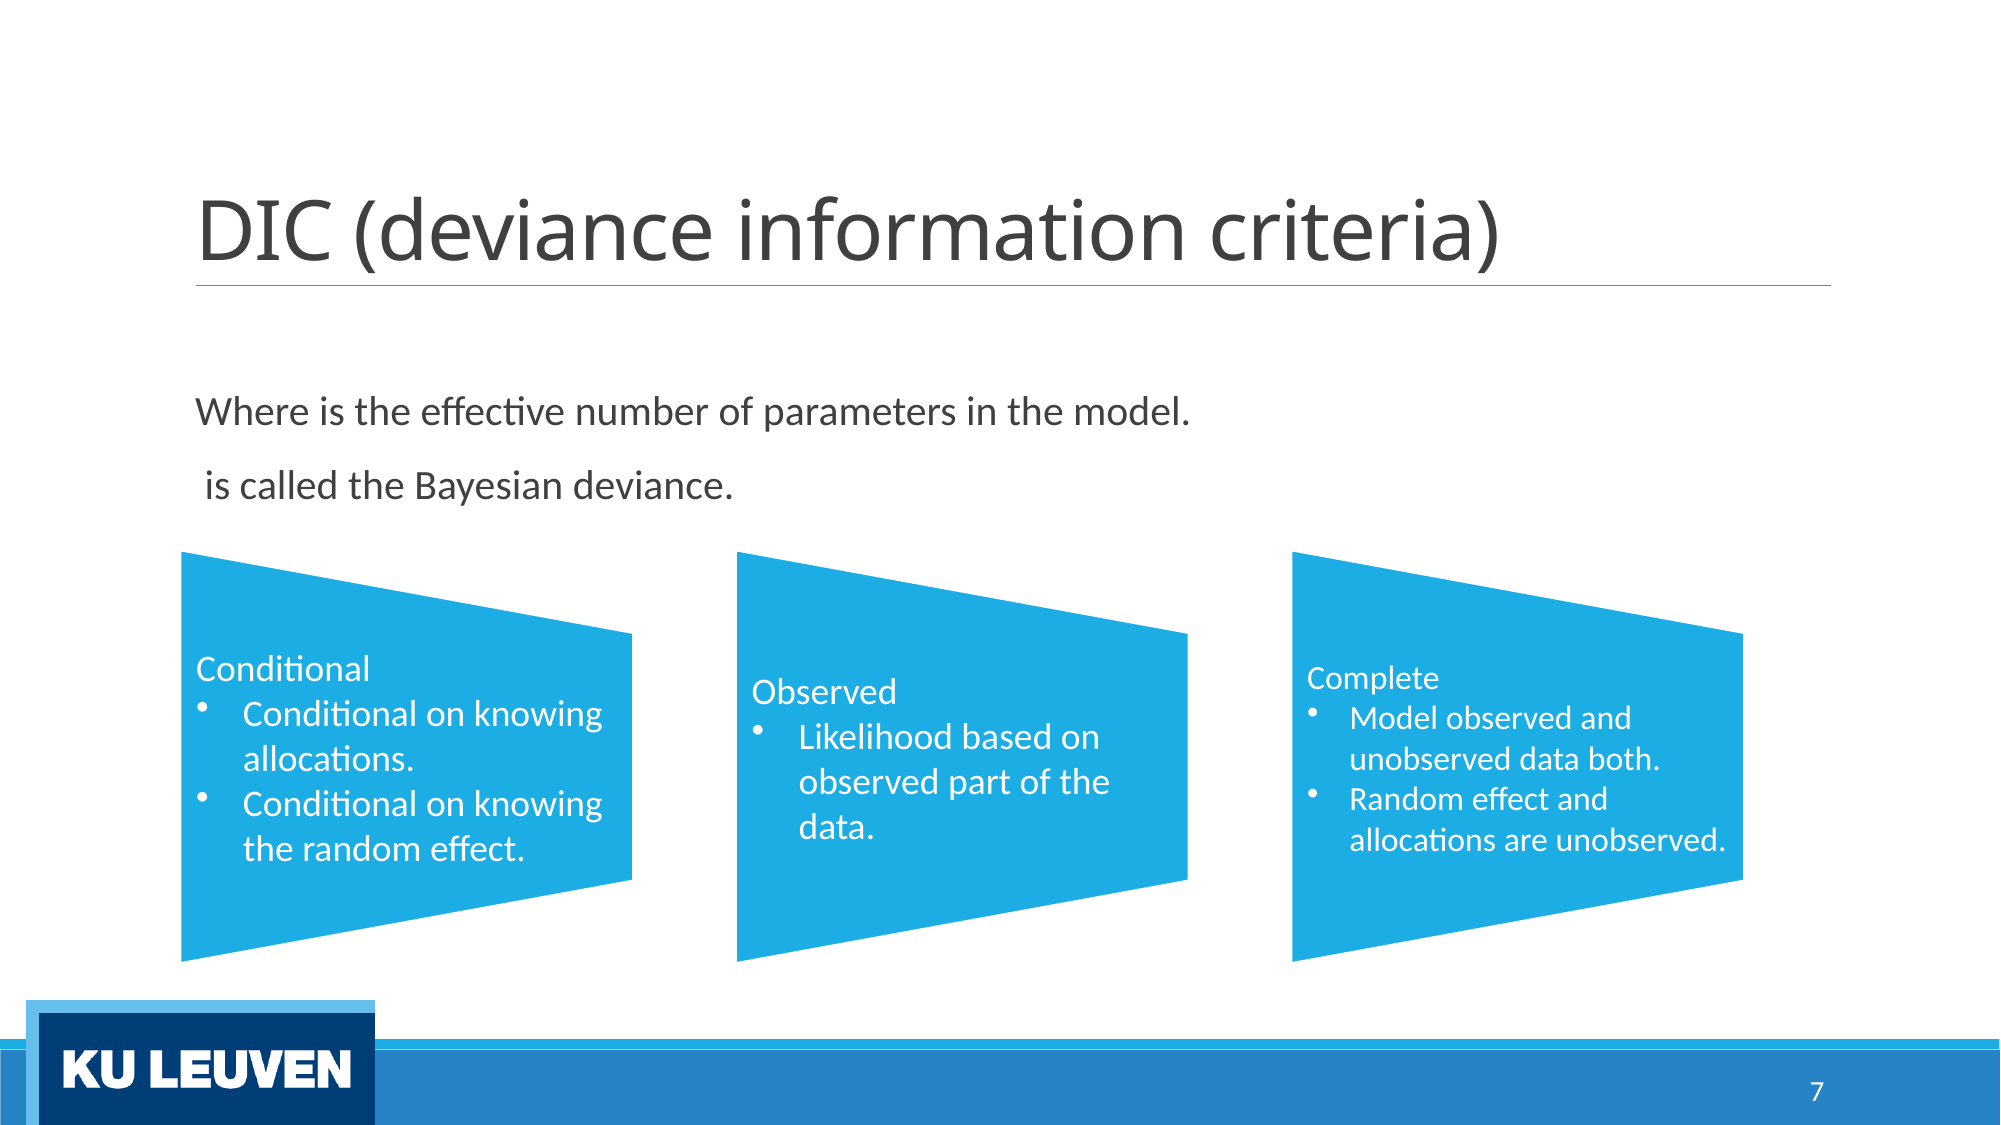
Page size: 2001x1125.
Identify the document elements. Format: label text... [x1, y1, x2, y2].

title DIC (deviance information criteria) [180, 47, 1830, 285]
slide_number 7 [1624, 1059, 1840, 1120]
picture [26, 1000, 375, 1125]
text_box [179, 549, 1746, 964]
